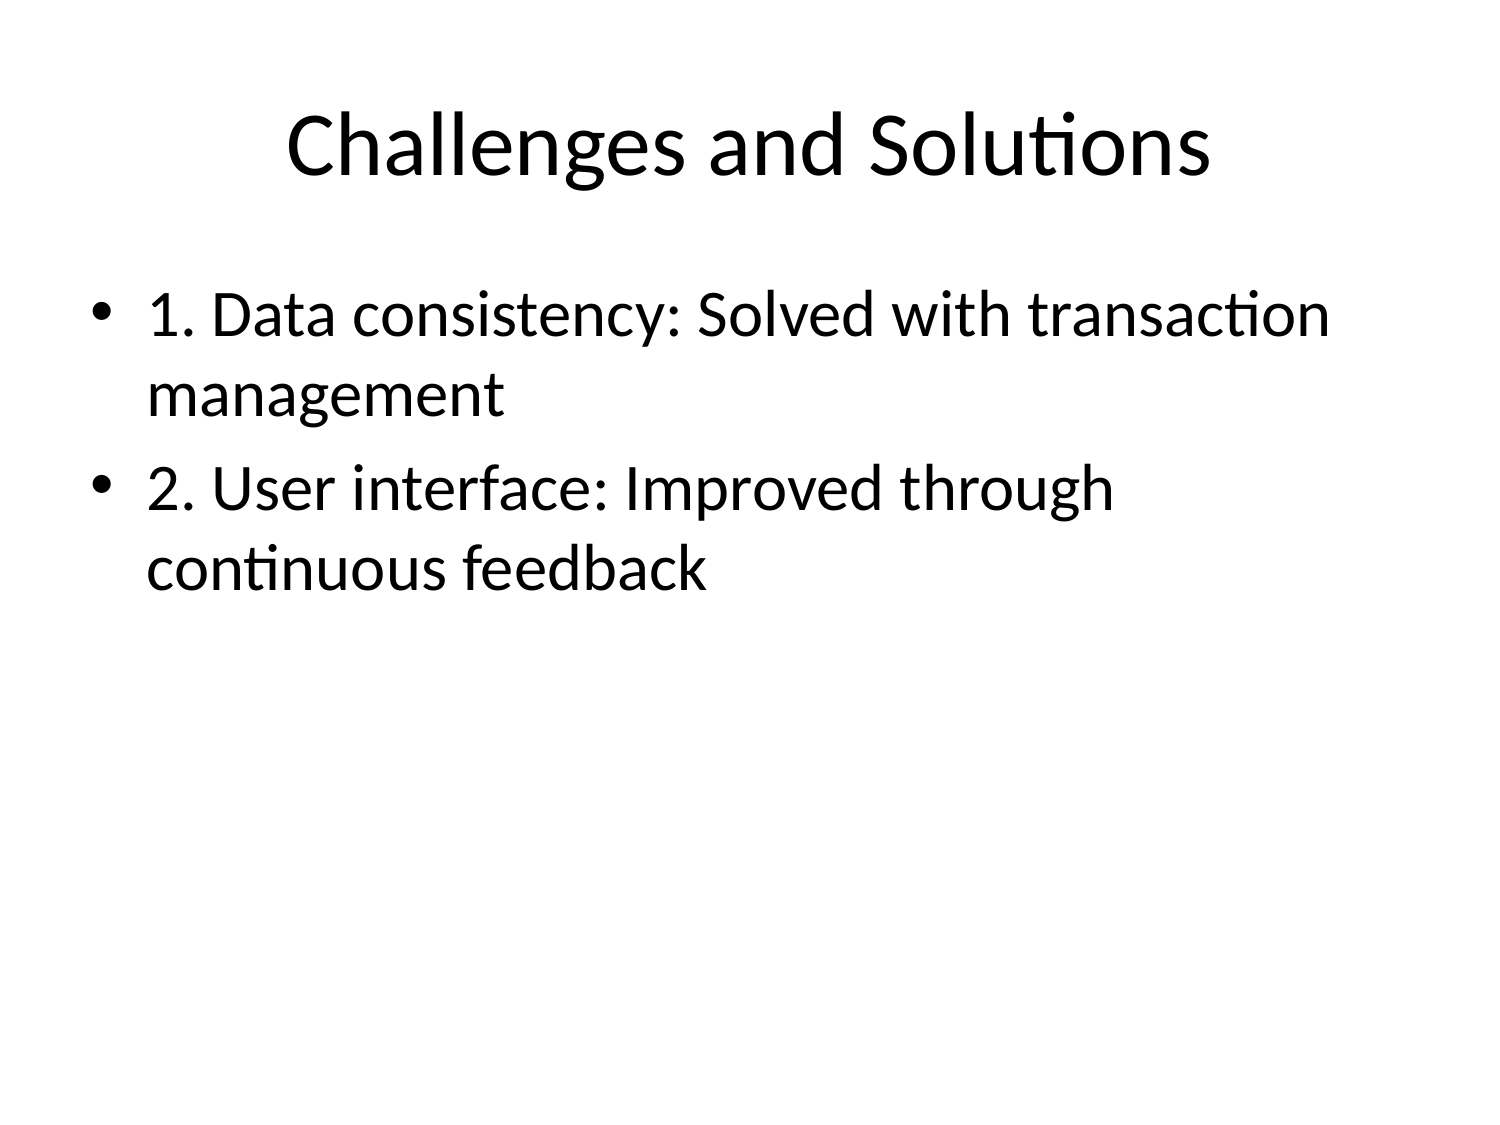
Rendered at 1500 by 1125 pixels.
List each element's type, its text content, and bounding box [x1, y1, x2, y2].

list 1. Data consistency: Solved with transaction management 2. User interface: Improved through continuous feedback [75, 262, 1425, 1005]
title Challenges and Solutions [75, 45, 1425, 233]
